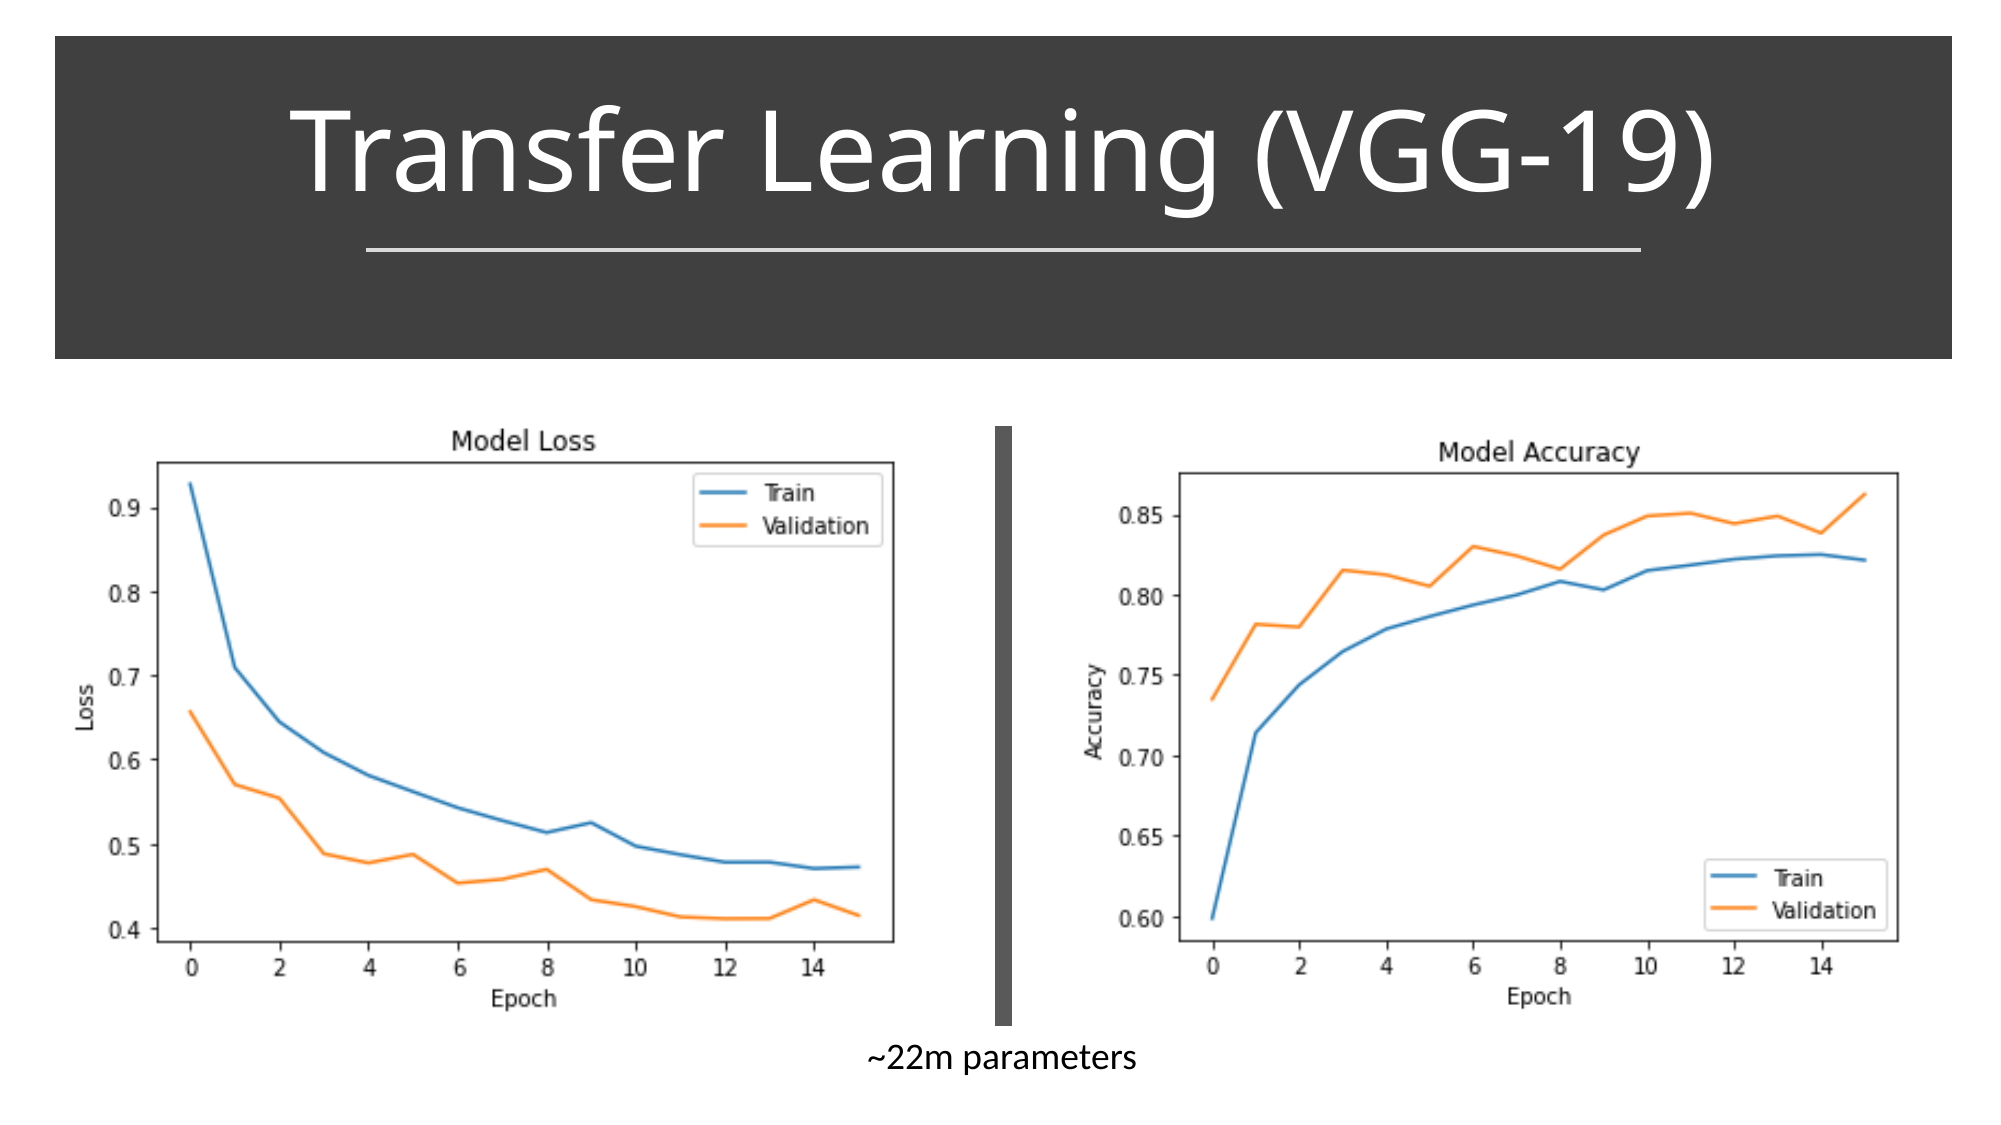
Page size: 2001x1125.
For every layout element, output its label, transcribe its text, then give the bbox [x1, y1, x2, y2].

picture [1057, 432, 1953, 1020]
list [54, 427, 950, 1025]
text_box [64, 45, 1942, 350]
title Transfer Learning (VGG-19) [89, 71, 1917, 224]
text_box ~22m parameters [852, 1024, 1190, 1085]
